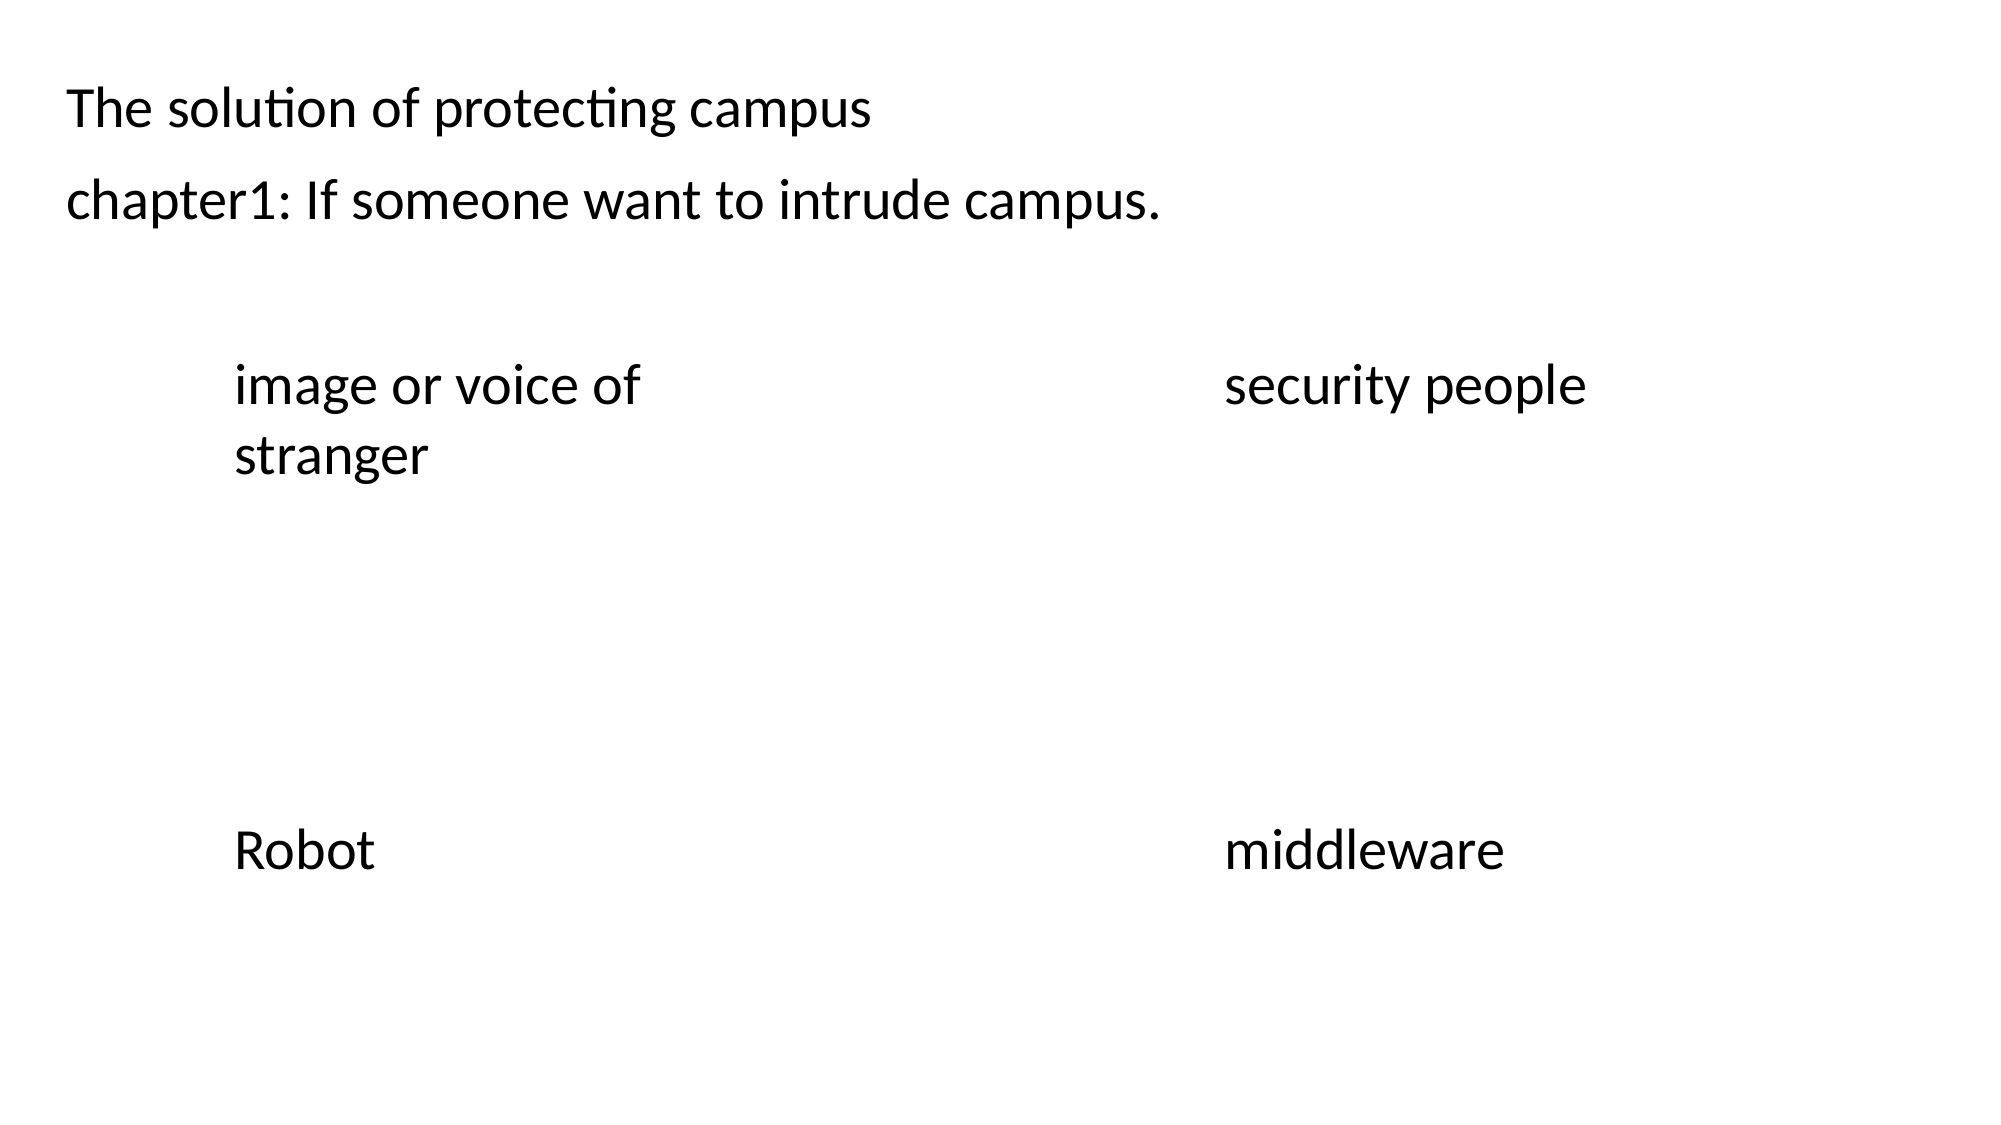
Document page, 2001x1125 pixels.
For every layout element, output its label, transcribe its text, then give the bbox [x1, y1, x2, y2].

text_box middleware [1209, 803, 1867, 889]
text_box image or voice of stranger [219, 338, 744, 494]
text_box chapter1: If someone want to intrude campus. [51, 154, 1897, 239]
text_box The solution of protecting campus [51, 62, 1867, 147]
text_box Robot [219, 803, 877, 889]
text_box security people [1209, 338, 1867, 424]
